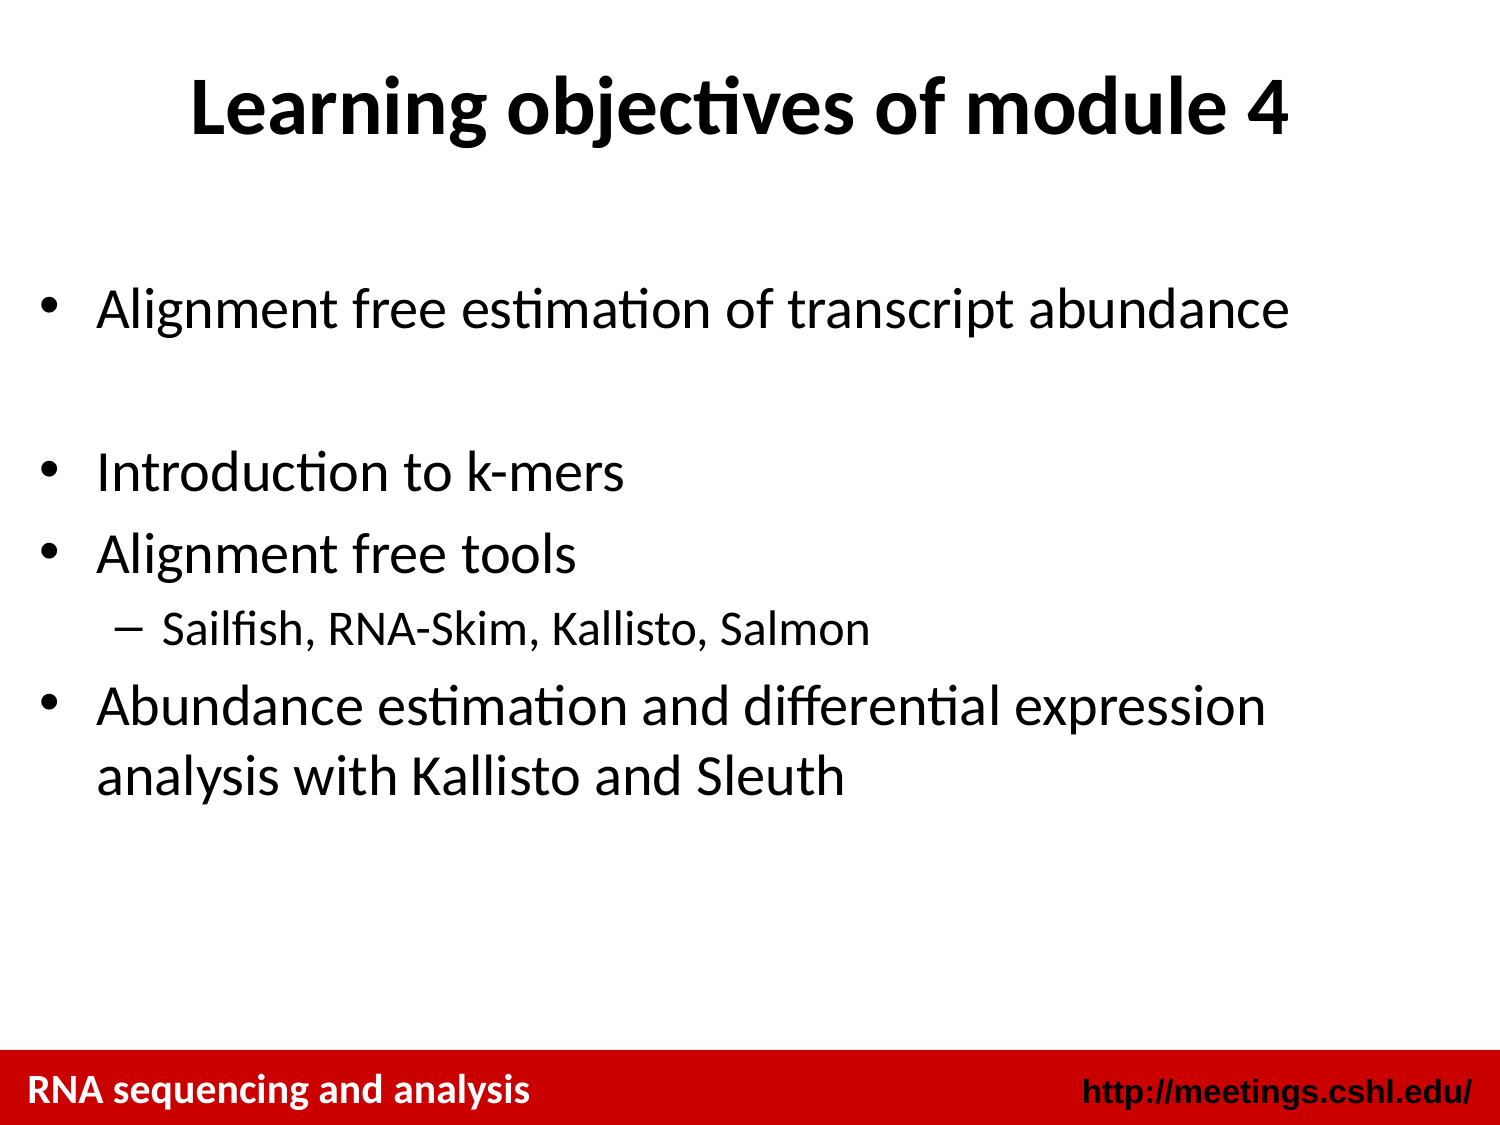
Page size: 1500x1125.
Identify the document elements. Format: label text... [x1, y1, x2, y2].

title Learning objectives of module 4 [24, 7, 1475, 195]
list Alignment free estimation of transcript abundance Introduction to k-mers Alignment free tools Sailfish, RNA-Skim, Kallisto, Salmon Abundance estimation and differential expression analysis with Kallisto and Sleuth [24, 262, 1475, 1038]
